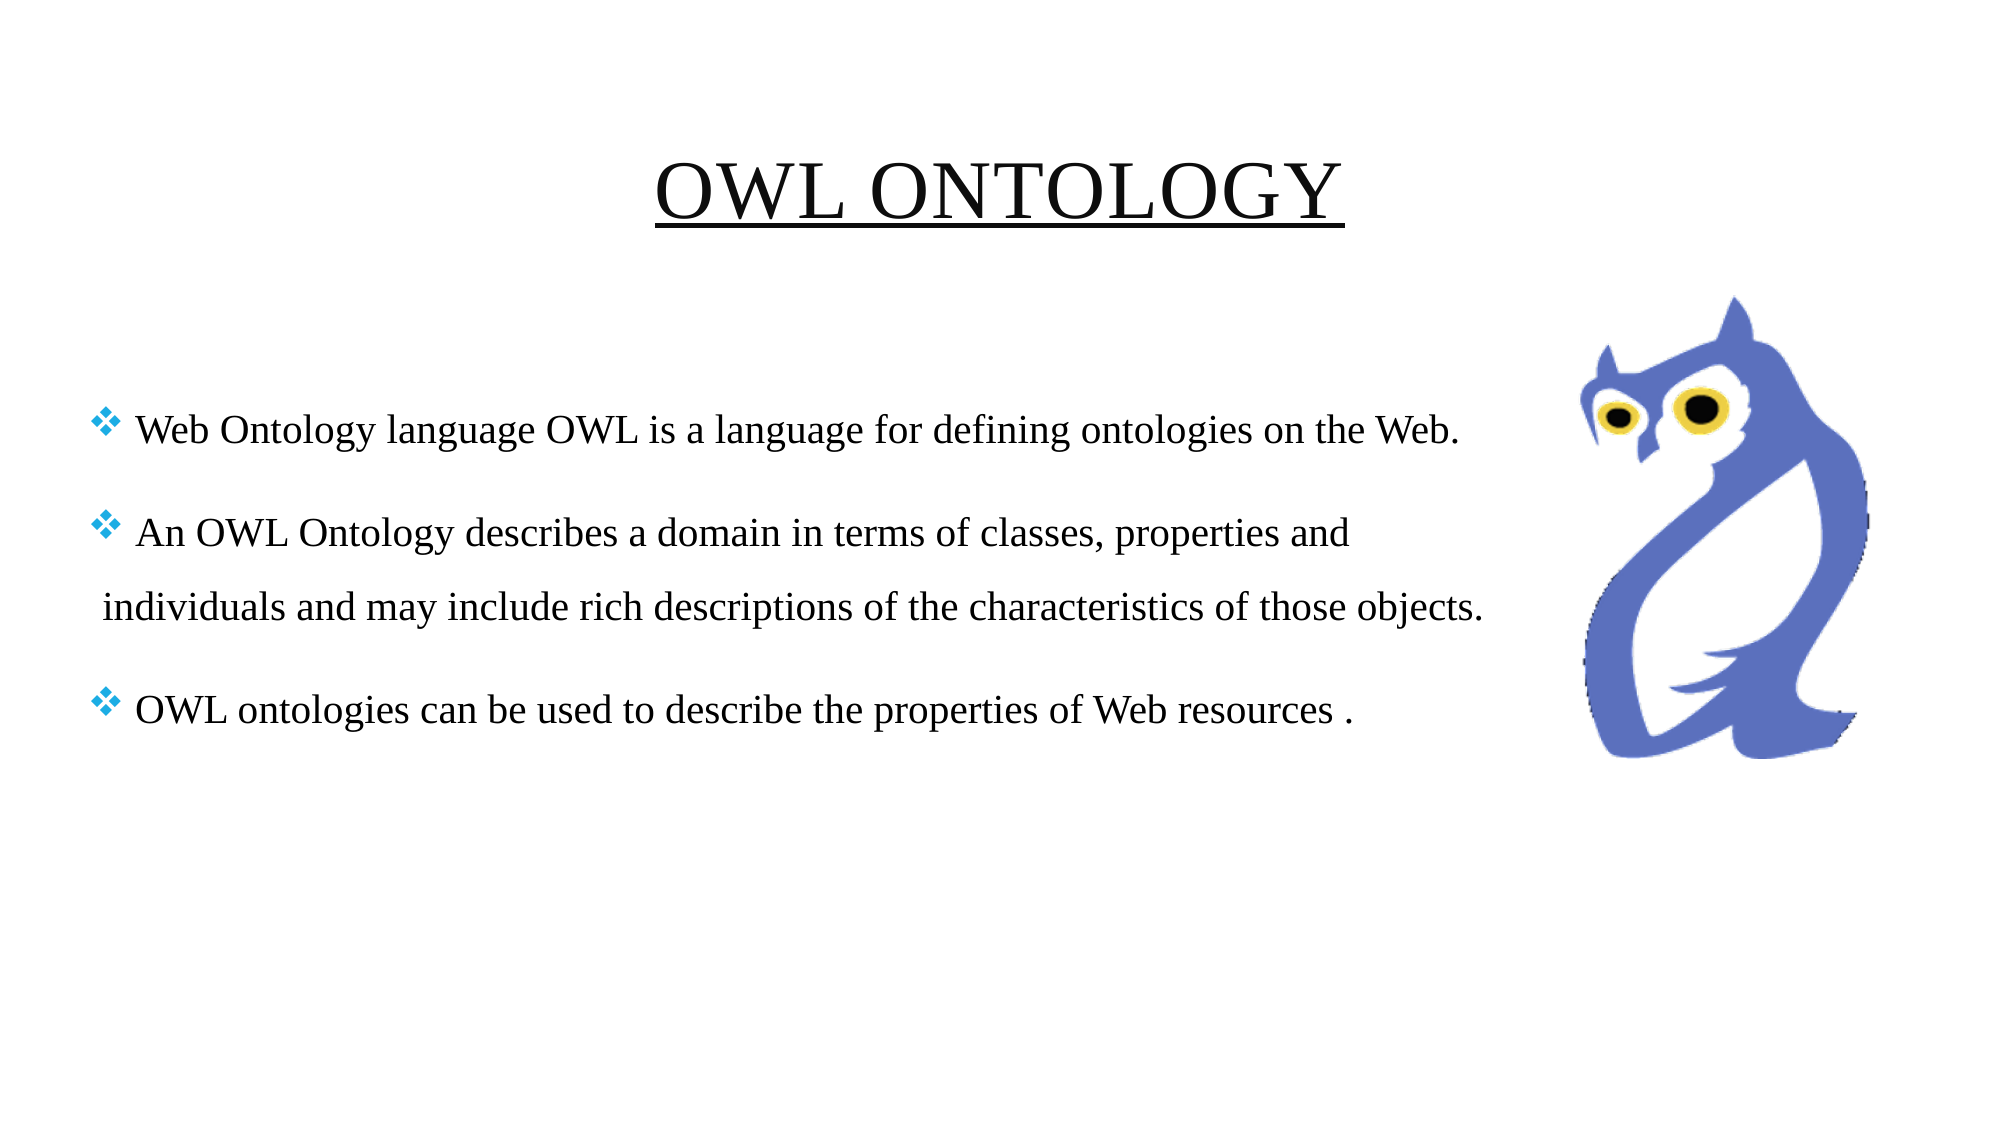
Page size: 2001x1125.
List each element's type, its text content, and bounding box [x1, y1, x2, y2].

list Web Ontology language OWL is a language for defining ontologies on the Web. An OWL Ontology describes a domain in terms of classes, properties and individuals and may include rich descriptions of the characteristics of those objects. OWL ontologies can be used to describe the properties of Web resources . [79, 369, 1493, 811]
title Owl ontology [202, 71, 1798, 318]
picture [1492, 295, 1956, 759]
